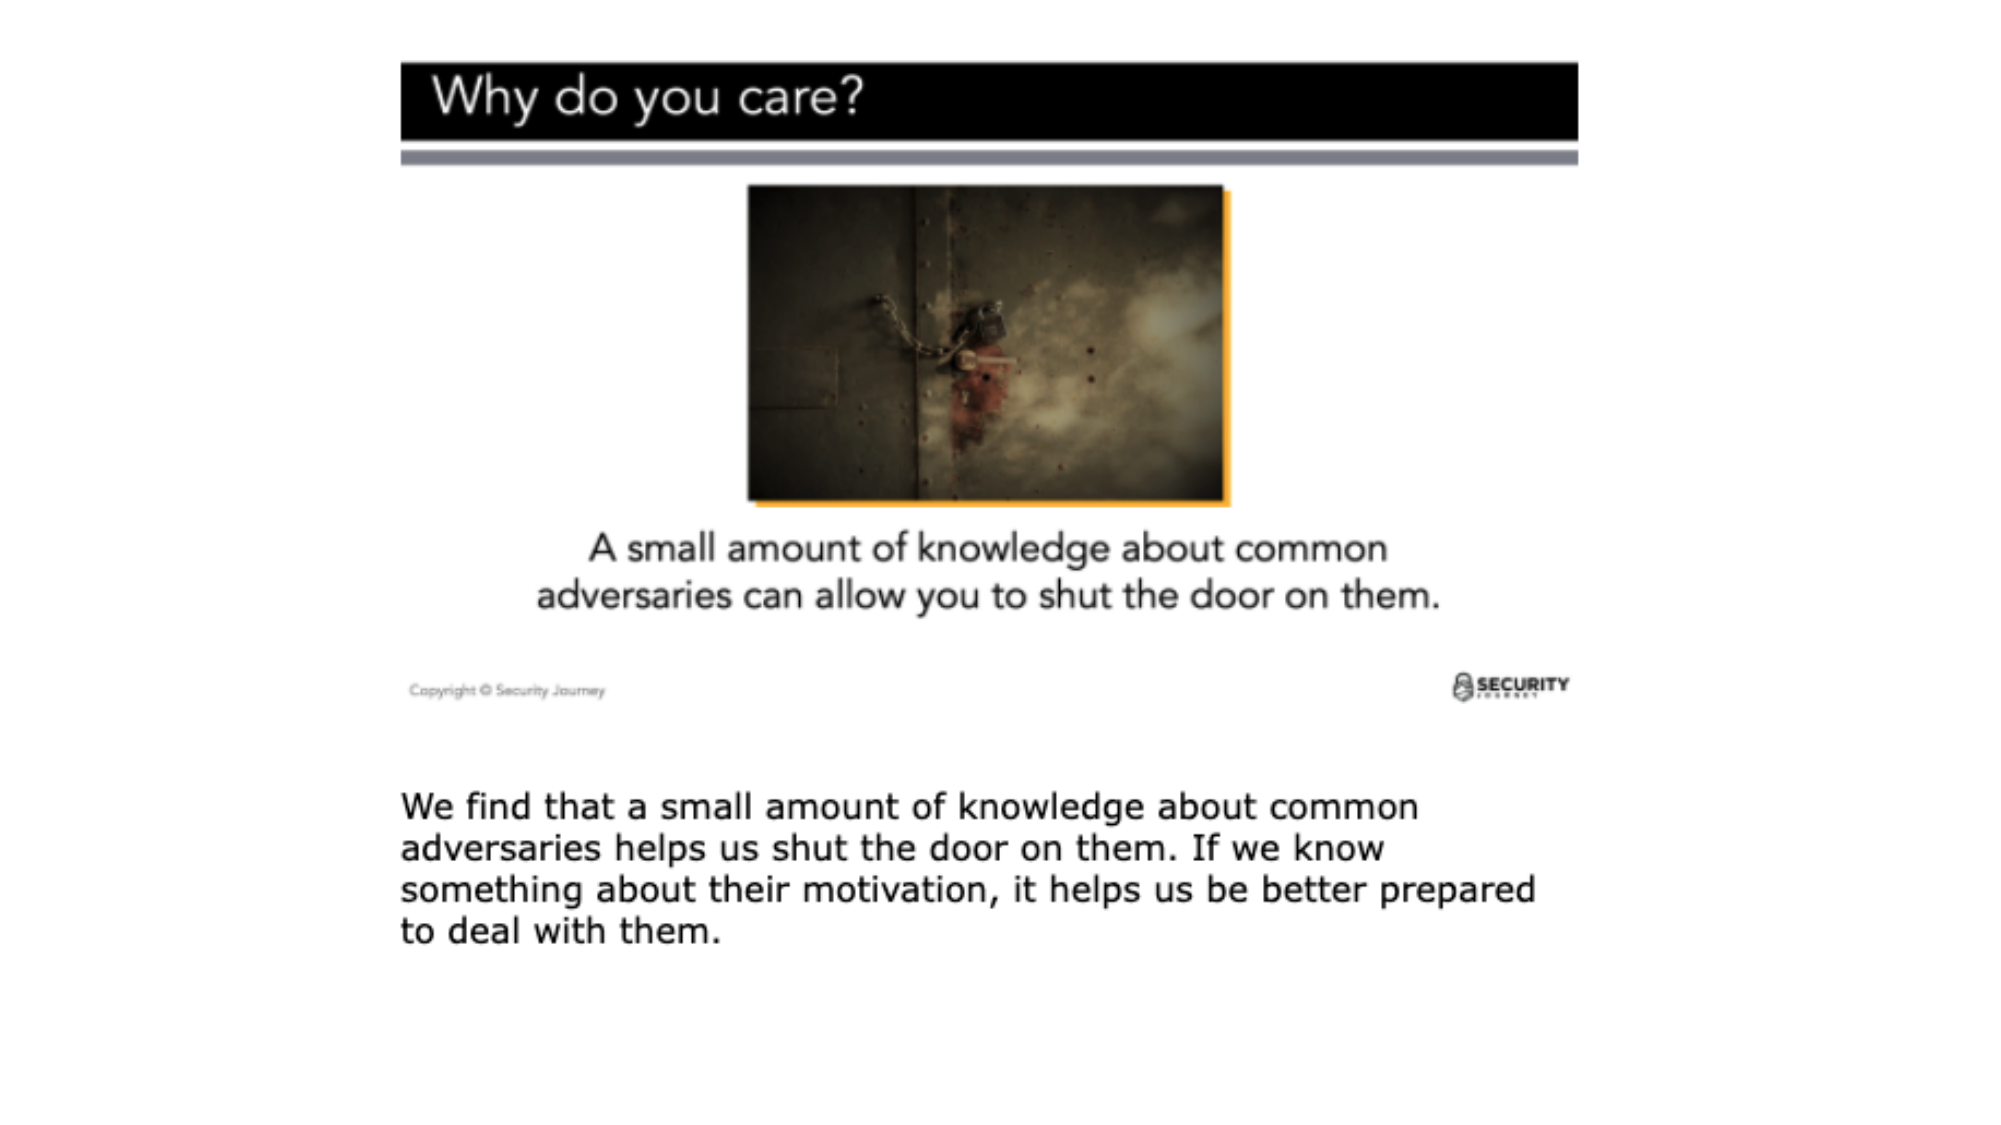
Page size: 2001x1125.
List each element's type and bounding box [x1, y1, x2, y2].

picture [360, 24, 1640, 994]
